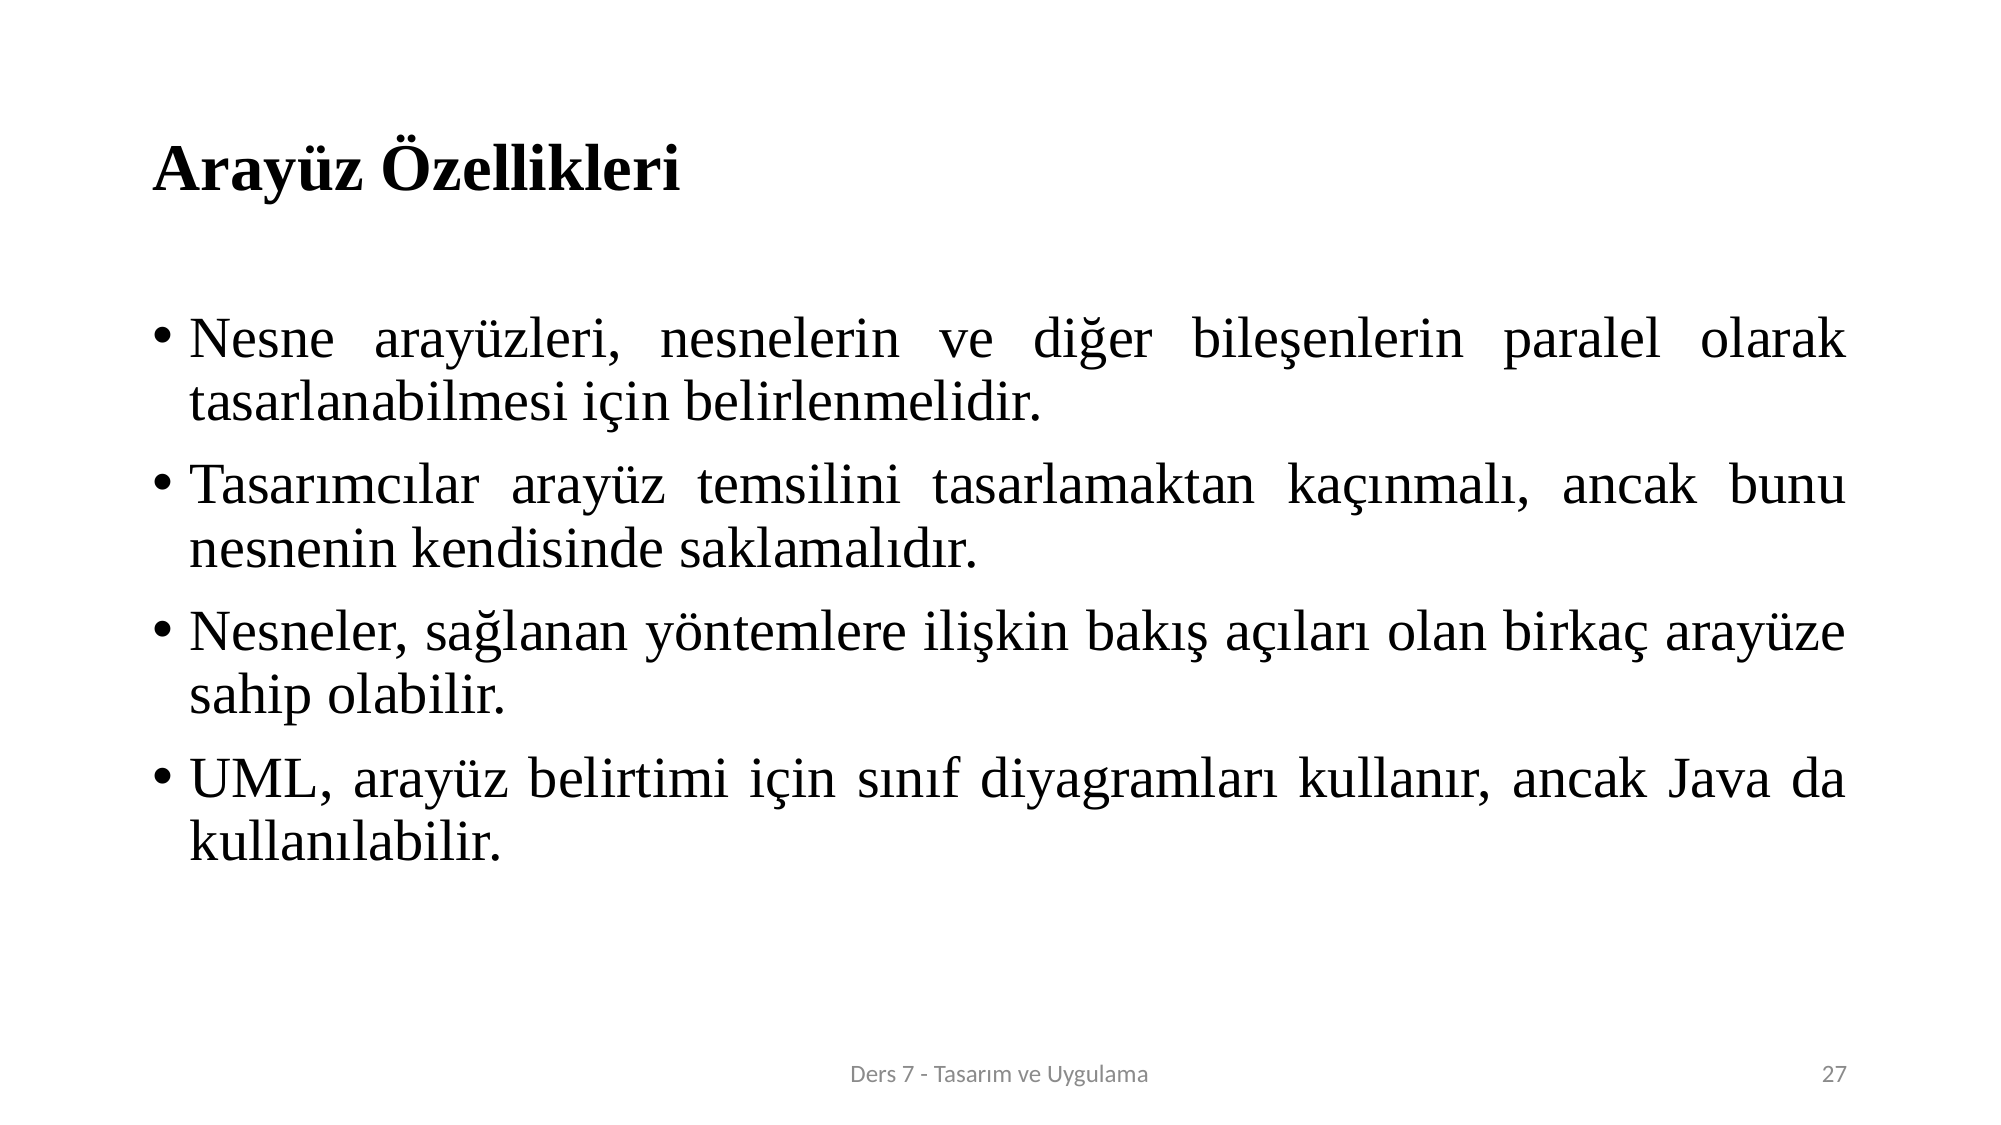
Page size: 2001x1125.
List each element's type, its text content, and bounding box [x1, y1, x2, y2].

title Arayüz Özellikleri [137, 59, 1863, 278]
slide_number 27 [1412, 1042, 1863, 1103]
footer Ders 7 - Tasarım ve Uygulama [662, 1042, 1338, 1103]
list Nesne arayüzleri, nesnelerin ve diğer bileşenlerin paralel olarak tasarlanabilmesi için belirlenmelidir. Tasarımcılar arayüz temsilini tasarlamaktan kaçınmalı, ancak bunu nesnenin kendisinde saklamalıdır. Nesneler, sağlanan yöntemlere ilişkin bakış açıları olan birkaç arayüze sahip olabilir. UML, arayüz belirtimi için sınıf diyagramları kullanır, ancak Java da kullanılabilir. [137, 299, 1863, 1014]
